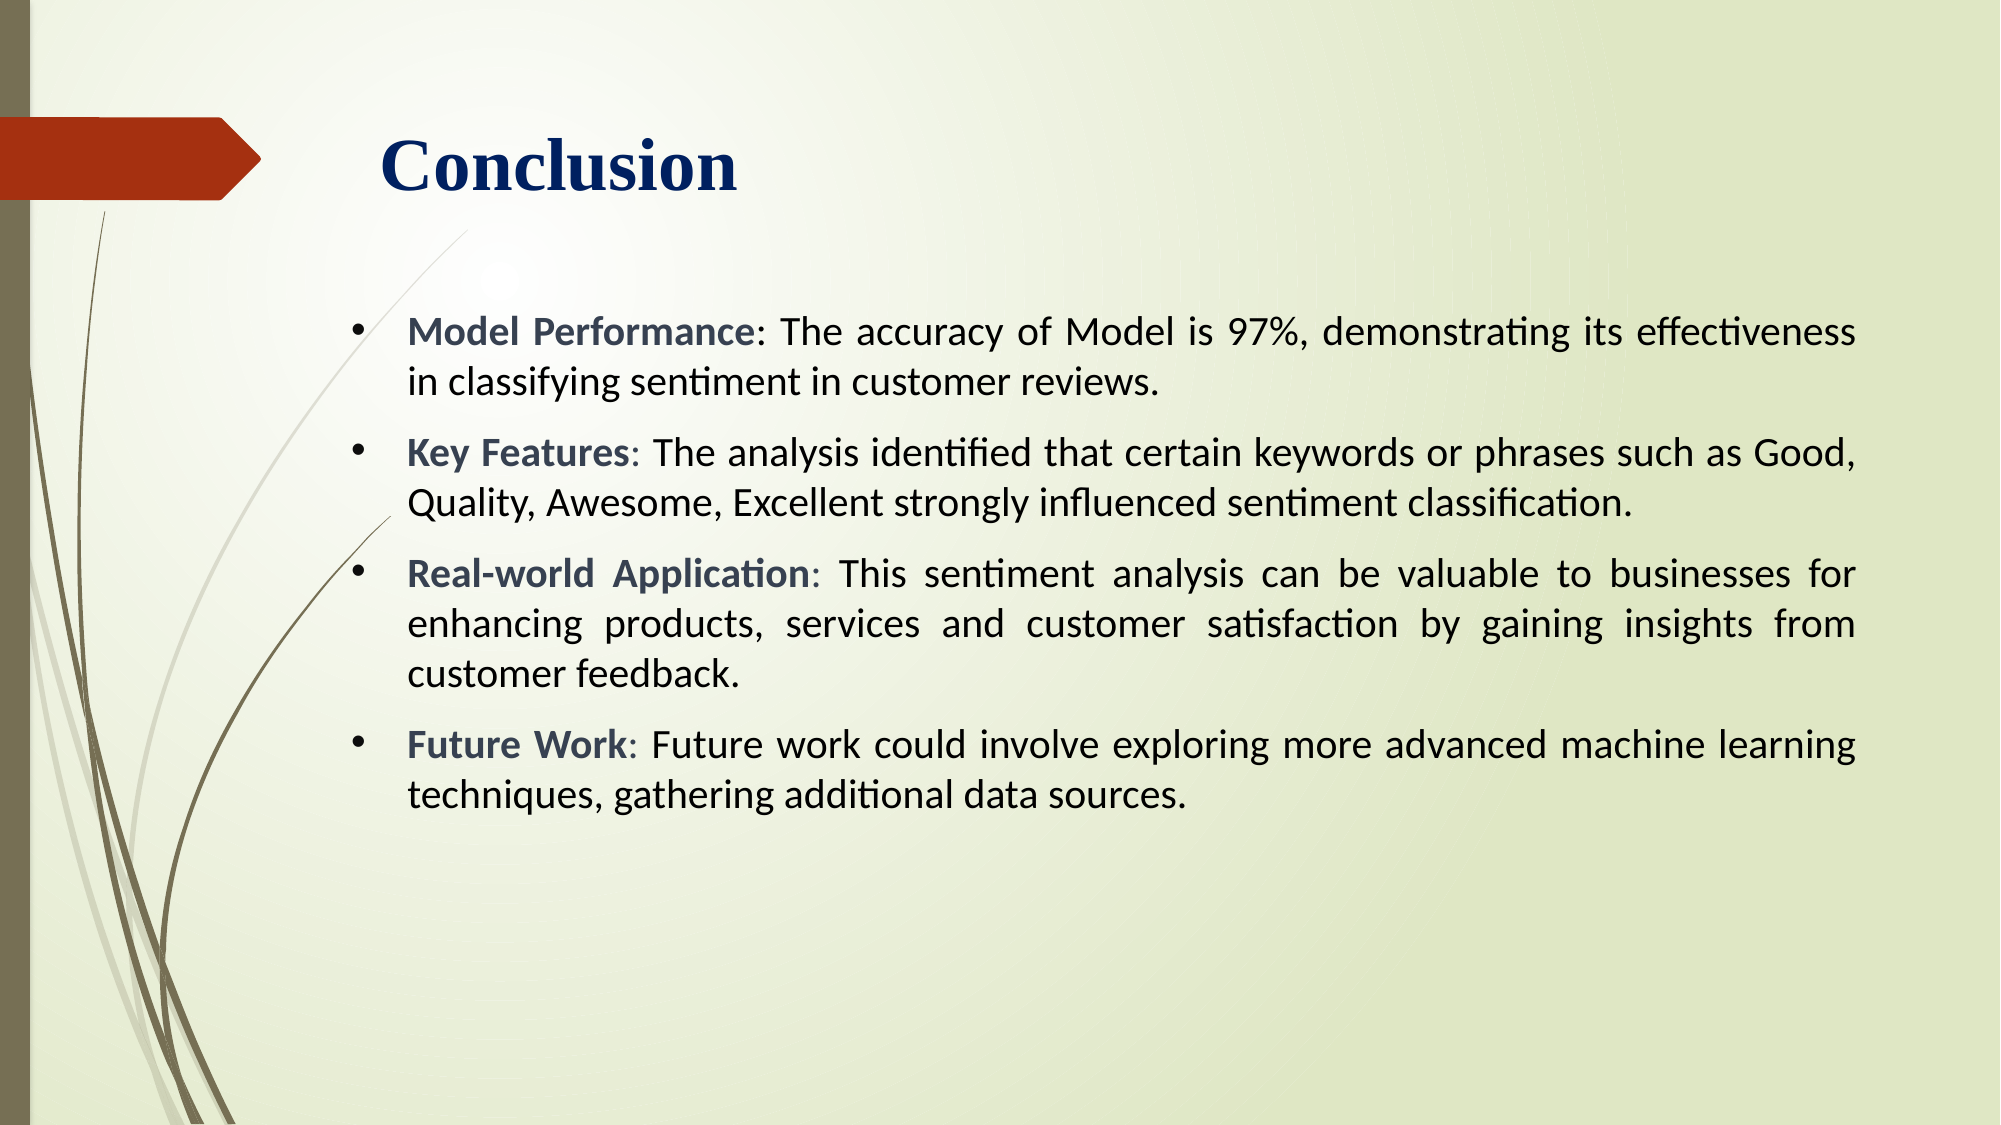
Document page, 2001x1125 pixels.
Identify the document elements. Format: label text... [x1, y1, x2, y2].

list Model Performance: The accuracy of Model is 97%, demonstrating its effectiveness in classifying sentiment in customer reviews. Key Features: The analysis identified that certain keywords or phrases such as Good, Quality, Awesome, Excellent strongly influenced sentiment classification. Real-world Application: This sentiment analysis can be valuable to businesses for enhancing products, services and customer satisfaction by gaining insights from customer feedback. Future Work: Future work could involve exploring more advanced machine learning techniques, gathering additional data sources. [336, 296, 1873, 912]
title Conclusion [364, 108, 819, 253]
